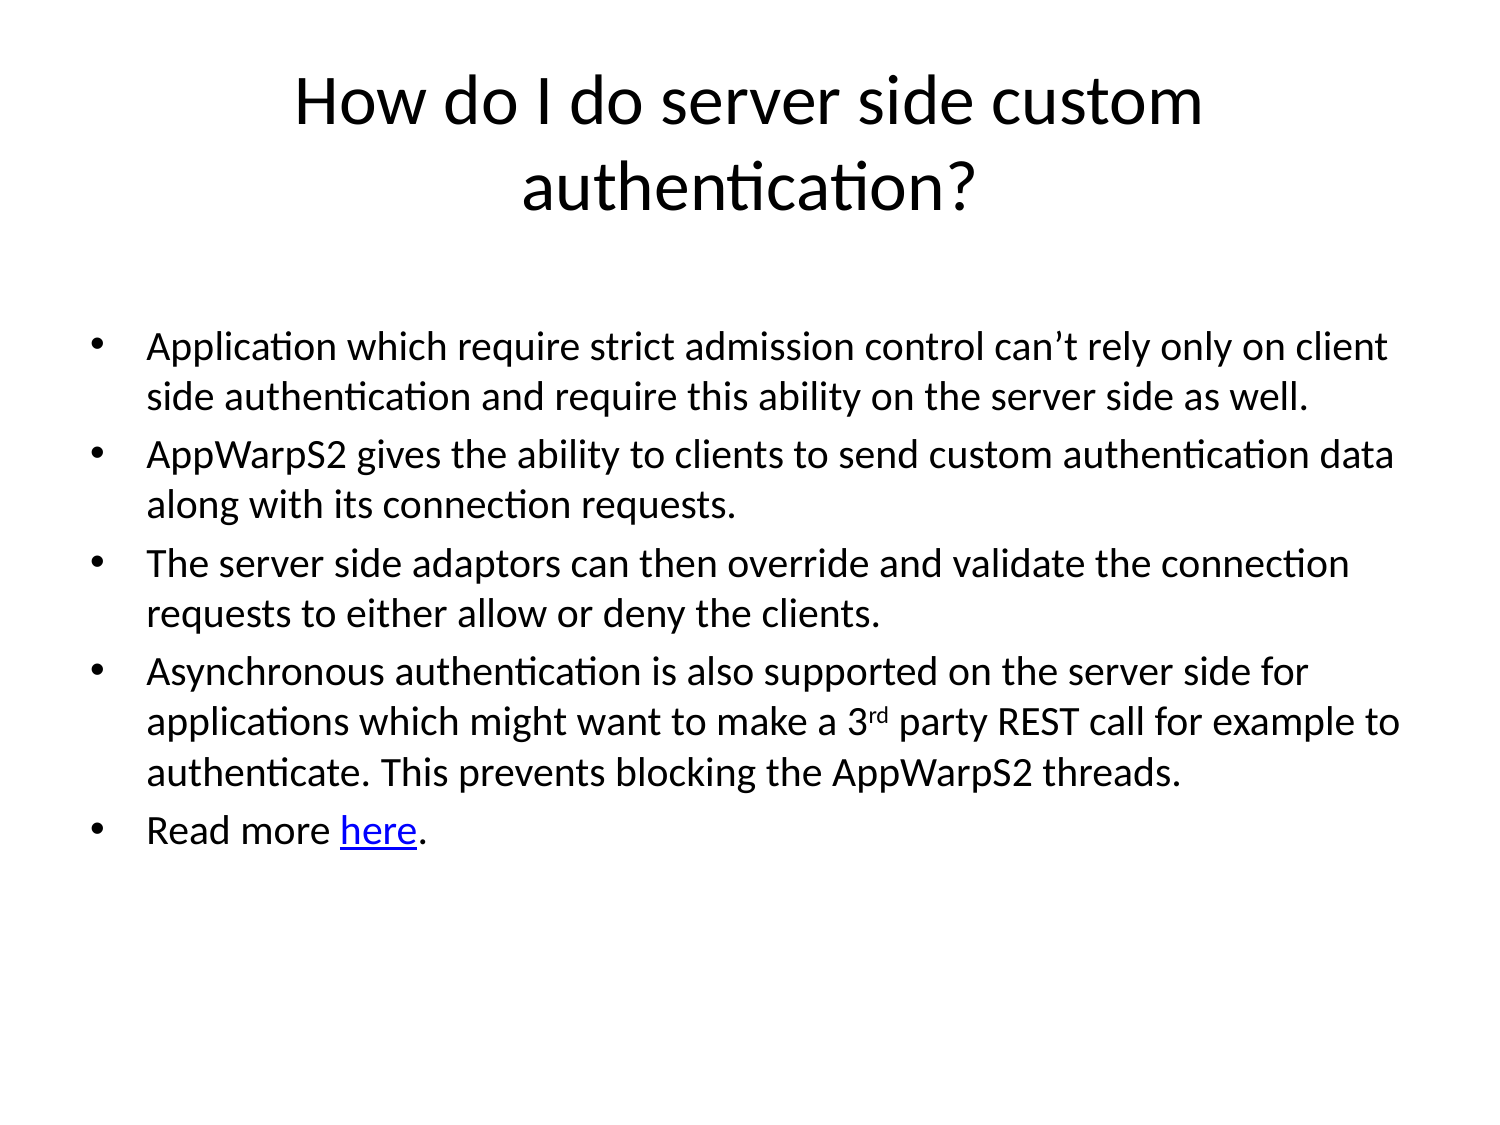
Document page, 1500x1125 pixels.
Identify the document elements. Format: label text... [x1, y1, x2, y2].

title How do I do server side custom authentication? [75, 45, 1425, 233]
list Application which require strict admission control can’t rely only on client side authentication and require this ability on the server side as well. AppWarpS2 gives the ability to clients to send custom authentication data along with its connection requests. The server side adaptors can then override and validate the connection requests to either allow or deny the clients. Asynchronous authentication is also supported on the server side for applications which might want to make a 3rd party REST call for example to authenticate. This prevents blocking the AppWarpS2 threads. Read more here. [75, 311, 1425, 1054]
